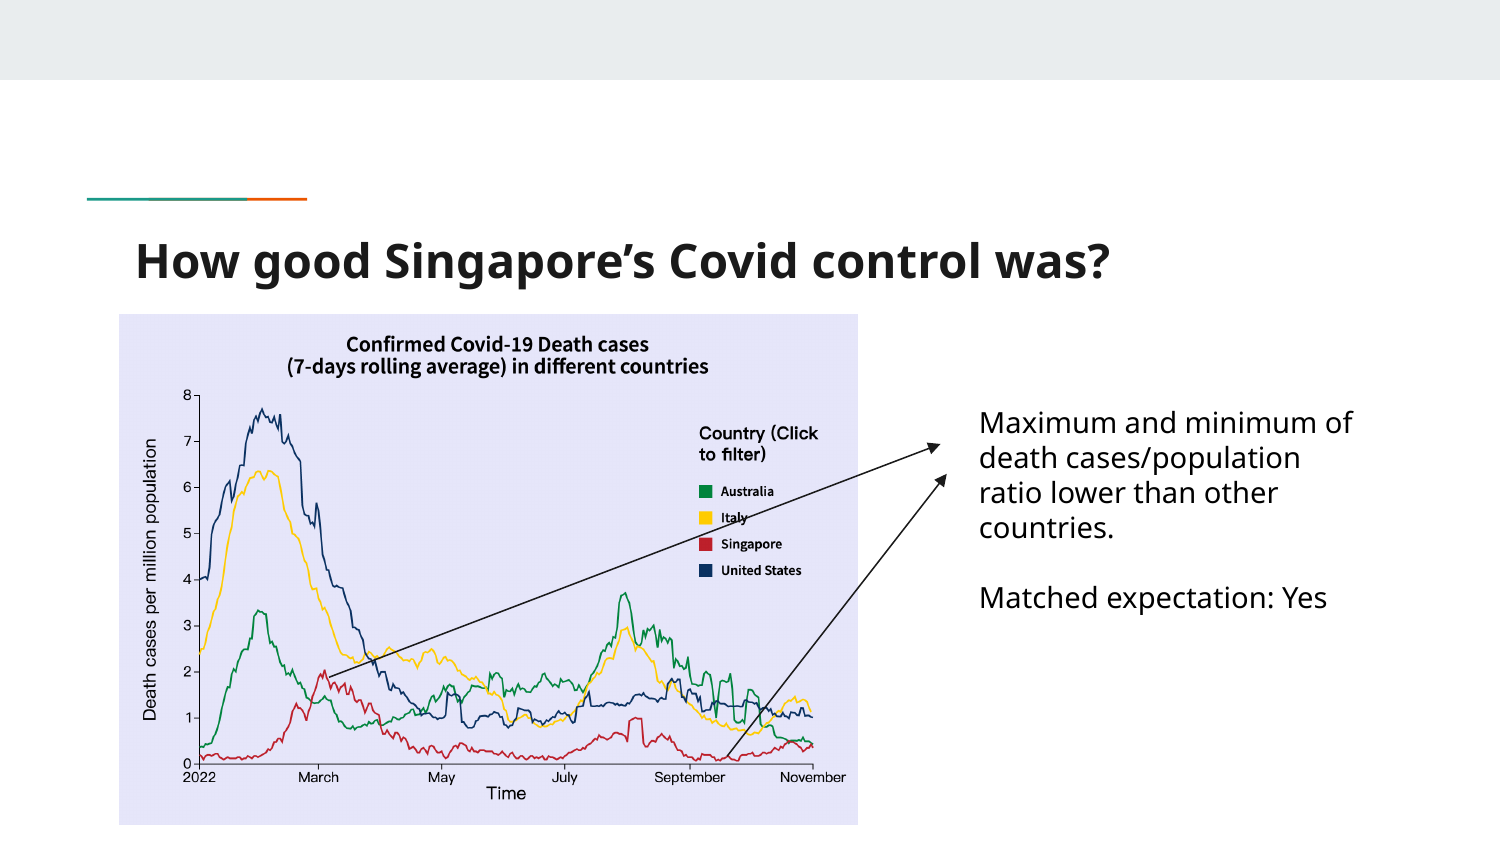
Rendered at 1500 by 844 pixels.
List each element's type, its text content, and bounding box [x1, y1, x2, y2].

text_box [328, 443, 941, 678]
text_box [726, 473, 947, 757]
title How good Singapore’s Covid control was? [119, 216, 1381, 305]
text_box Maximum and minimum of death cases/population ratio lower than other countries. Matched expectation: Yes [964, 389, 1381, 629]
picture [119, 314, 858, 825]
